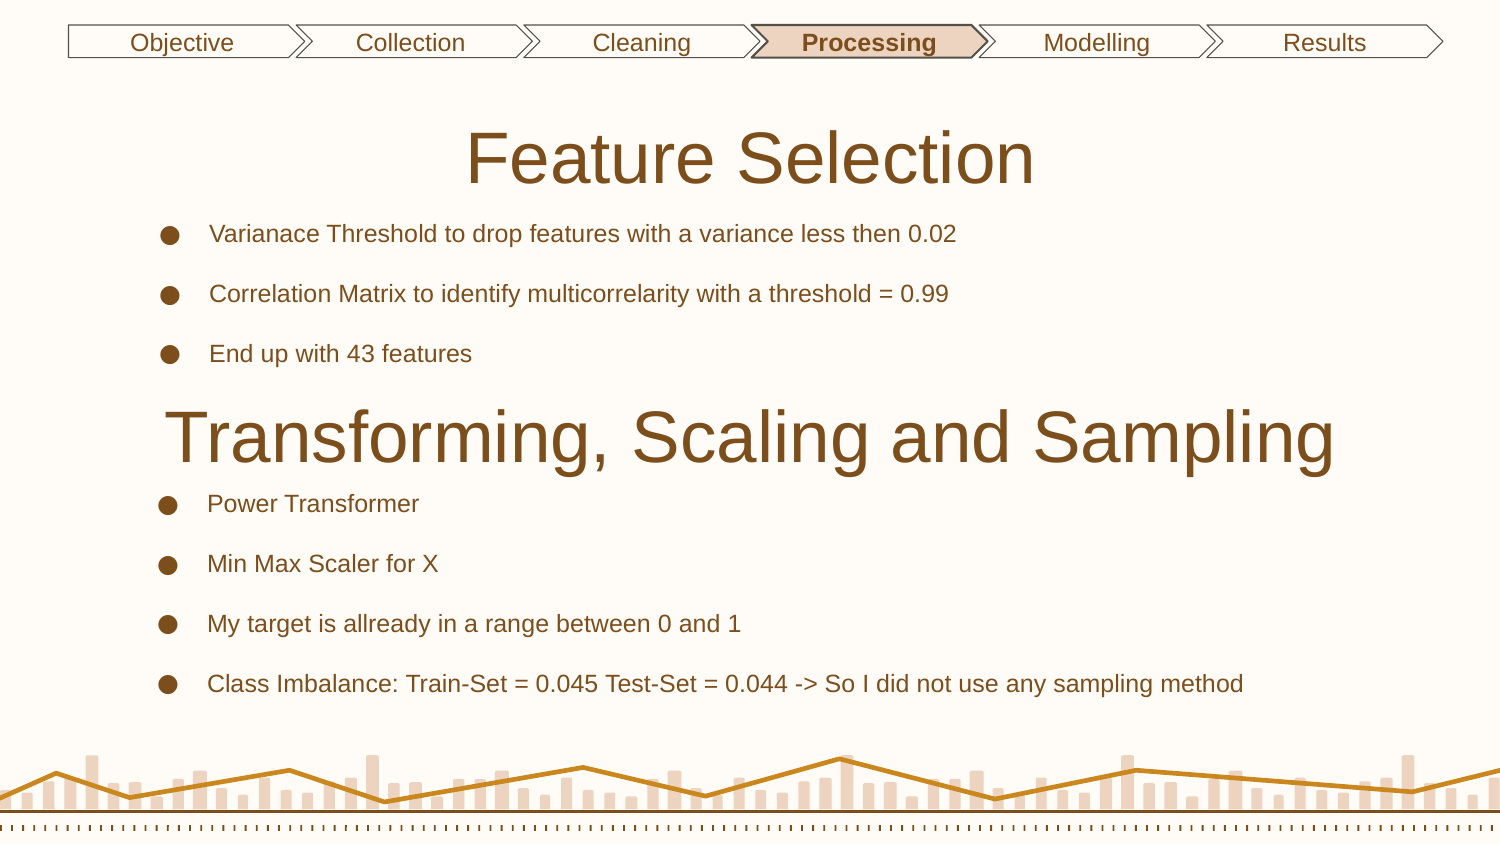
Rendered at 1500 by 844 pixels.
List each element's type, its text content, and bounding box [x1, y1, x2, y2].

text_box Objective [66, 22, 307, 60]
text_box Collection [294, 22, 535, 60]
text_box Modelling [977, 22, 1218, 60]
text_box Power Transformer Min Max Scaler for X My target is allready in a range between 0 and 1 Class Imbalance: Train-Set = 0.045 Test-Set = 0.044 -> So I did not use any sampling method [117, 472, 1299, 748]
text_box Results [1204, 22, 1446, 60]
text_box Processing [749, 22, 990, 60]
text_box Cleaning [521, 22, 763, 60]
text_box Transforming, Scaling and Sampling [119, 374, 1383, 469]
subtitle Varianace Threshold to drop features with a variance less then 0.02 Correlation Matrix to identify multicorrelarity with a threshold = 0.99 End up with 43 features [119, 202, 1299, 374]
title Feature Selection [119, 96, 1383, 190]
